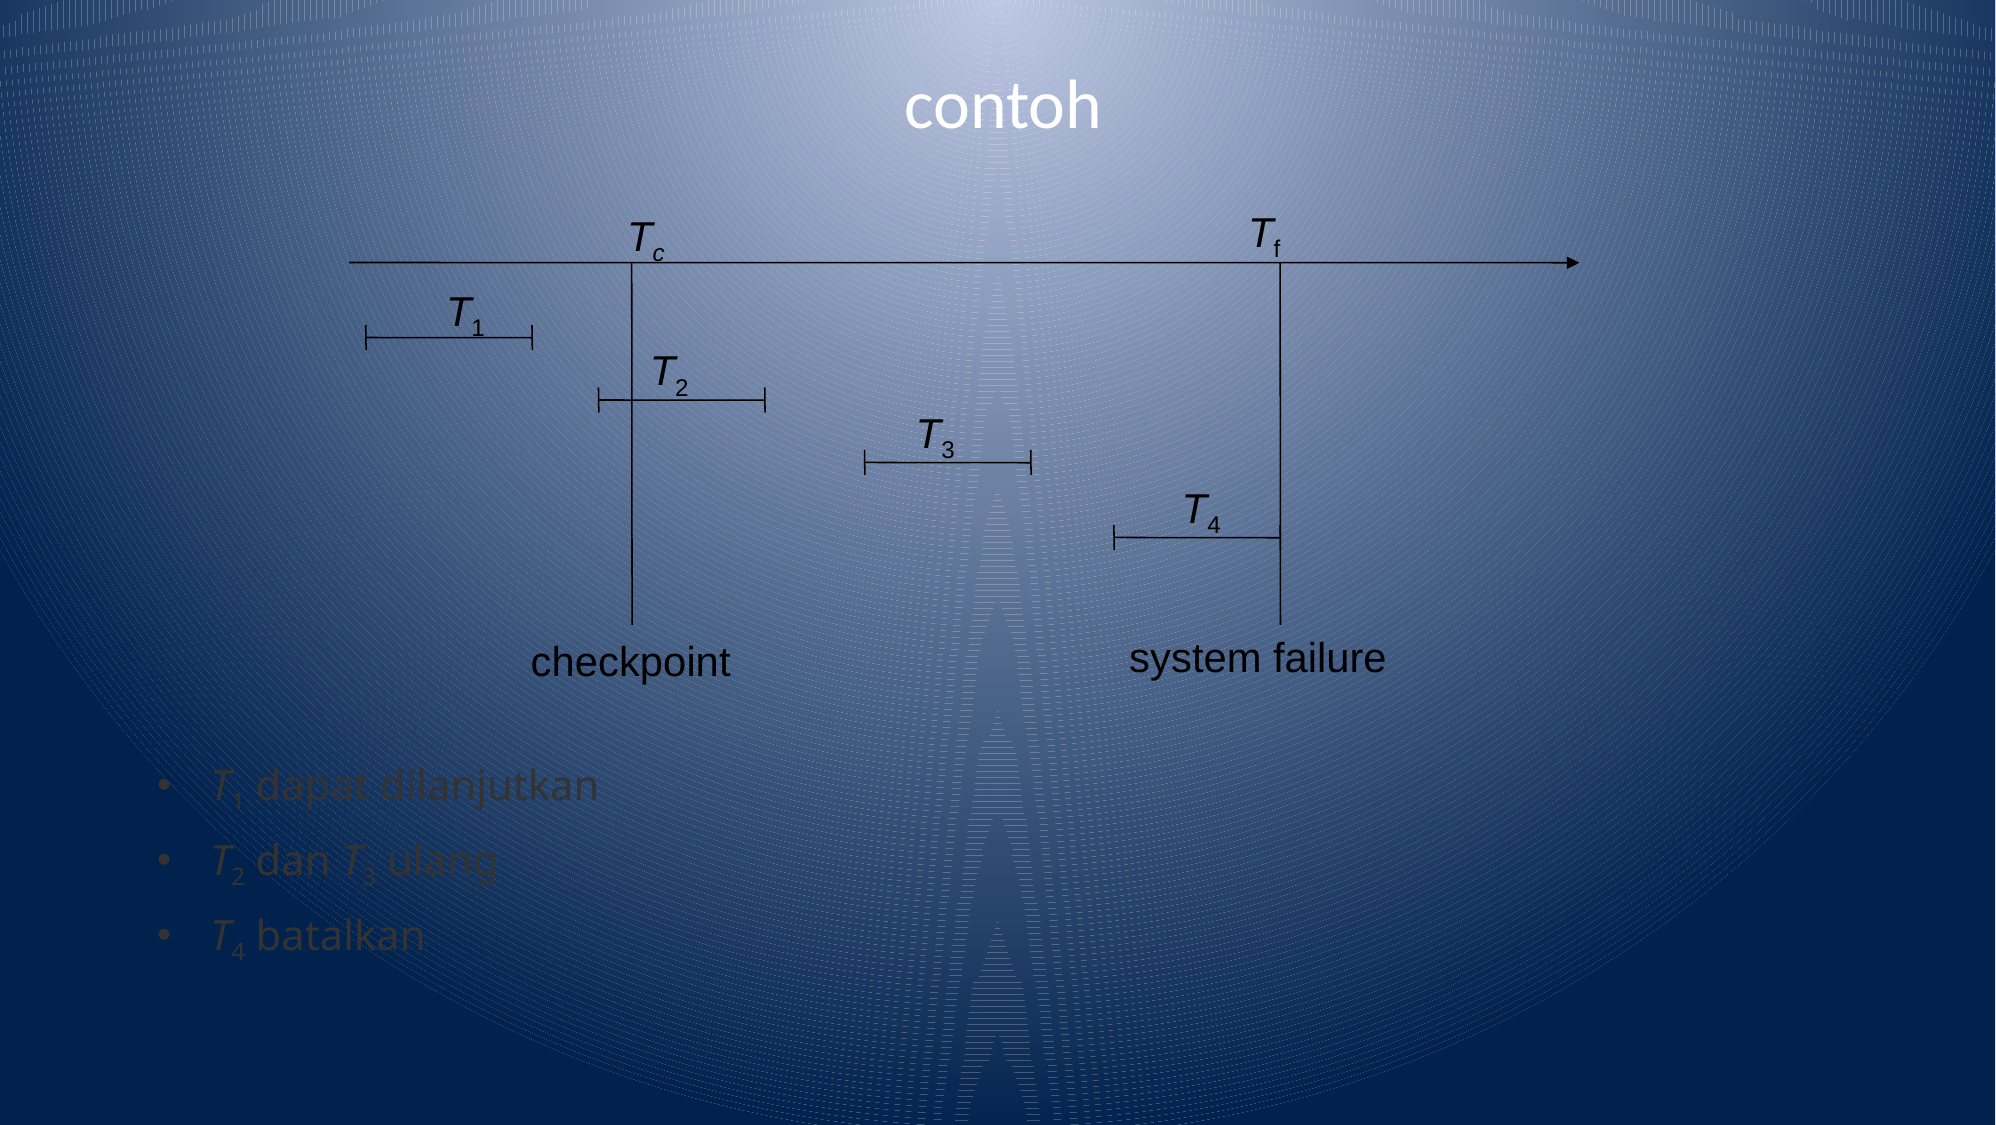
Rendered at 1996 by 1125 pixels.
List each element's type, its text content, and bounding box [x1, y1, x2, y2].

text_box [1296, 256, 1580, 269]
text_box T4 [1166, 473, 1236, 547]
text_box Tf [1233, 197, 1296, 271]
text_box T1 [431, 276, 501, 350]
text_box Tc [612, 201, 680, 275]
text_box T3 [900, 398, 970, 472]
text_box T1 dapat dilanjutkan T2 dan T3 ulang T4 batalkan [124, 204, 1929, 1025]
text_box checkpoint [515, 626, 746, 693]
title contoh [122, 50, 1885, 150]
text_box system failure [1114, 622, 1402, 689]
text_box T2 [634, 336, 704, 409]
